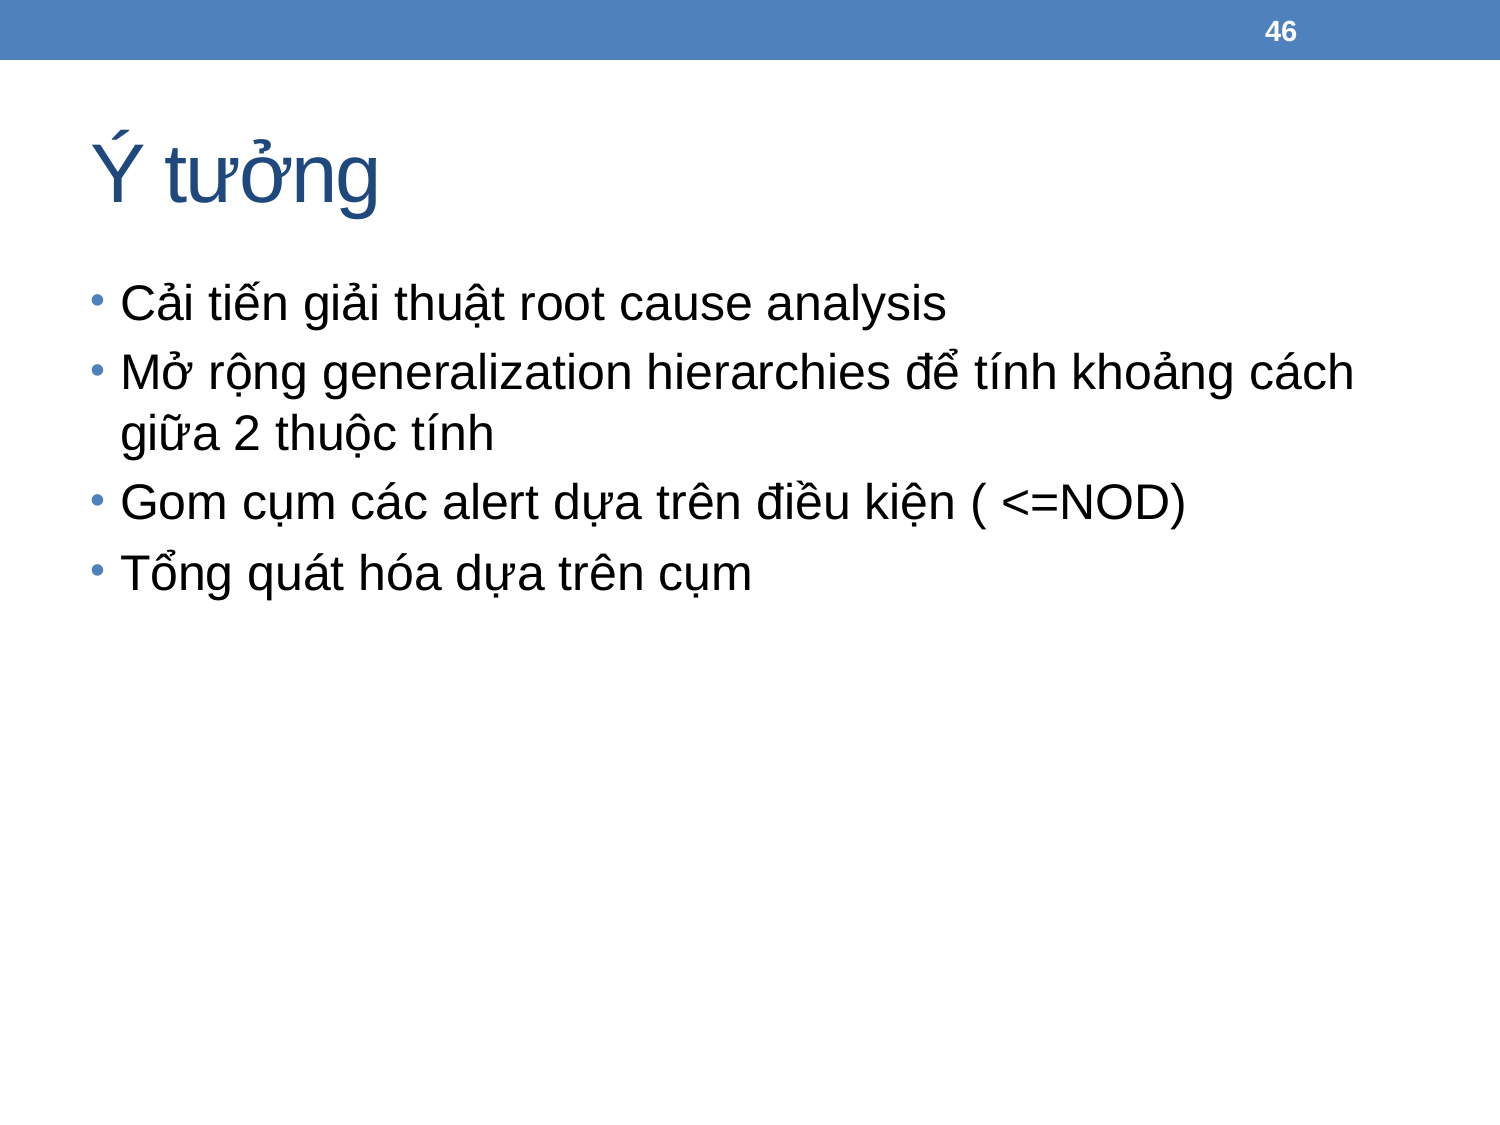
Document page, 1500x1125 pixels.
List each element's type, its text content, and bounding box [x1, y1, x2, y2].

list Cải tiến giải thuật root cause analysis Mở rộng generalization hierarchies để tính khoảng cách giữa 2 thuộc tính Gom cụm các alert dựa trên điều kiện ( <=NOD) Tổng quát hóa dựa trên cụm [75, 262, 1425, 1063]
title Ý tưởng [75, 87, 1425, 250]
slide_number 46 [1250, 3, 1425, 57]
